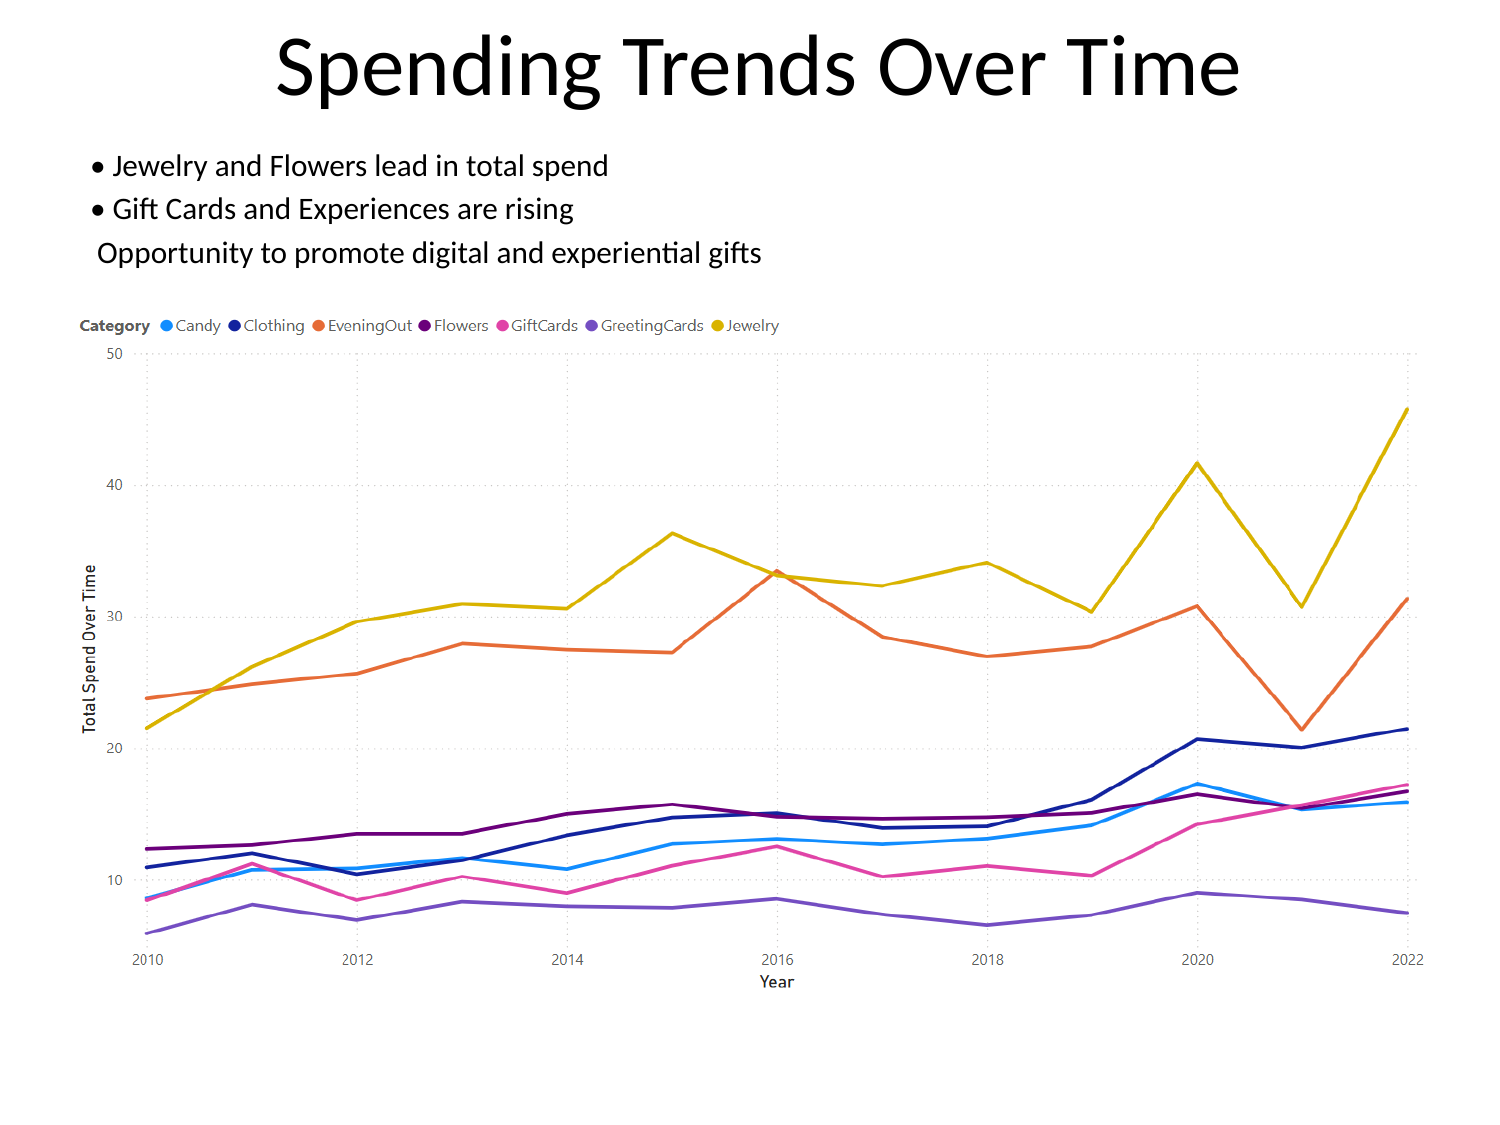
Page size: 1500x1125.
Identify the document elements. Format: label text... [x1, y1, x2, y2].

list • Jewelry and Flowers lead in total spend • Gift Cards and Experiences are rising Opportunity to promote digital and experiential gifts [75, 137, 1425, 292]
title Spending Trends Over Time [75, 0, 1425, 121]
picture [74, 308, 1426, 988]
